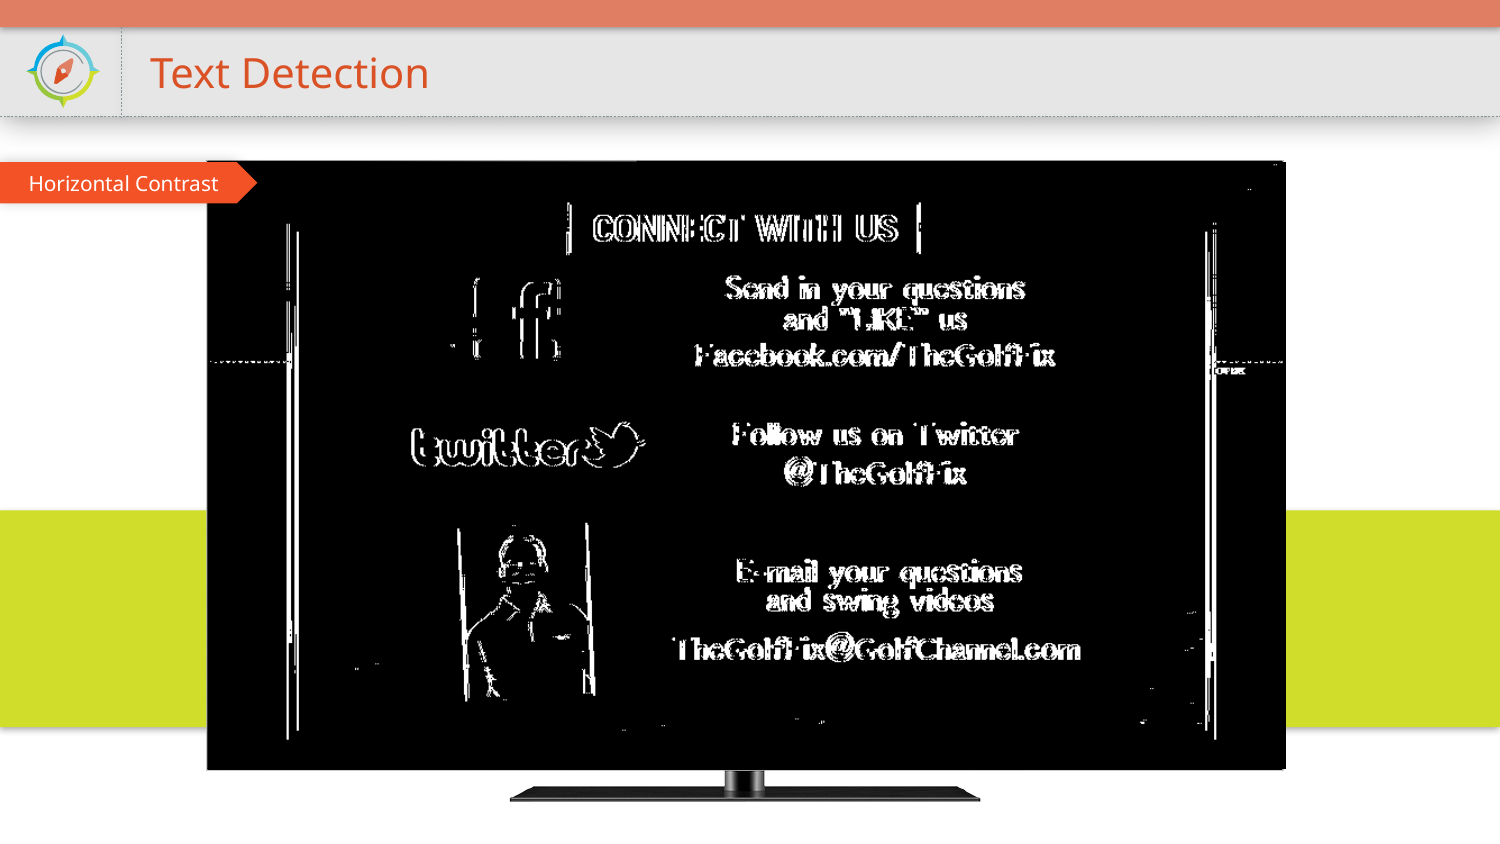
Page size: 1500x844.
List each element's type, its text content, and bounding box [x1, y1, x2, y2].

picture [174, 143, 1326, 832]
text_box Horizontal Contrast [0, 161, 209, 205]
list Text Detection [135, 39, 1098, 108]
